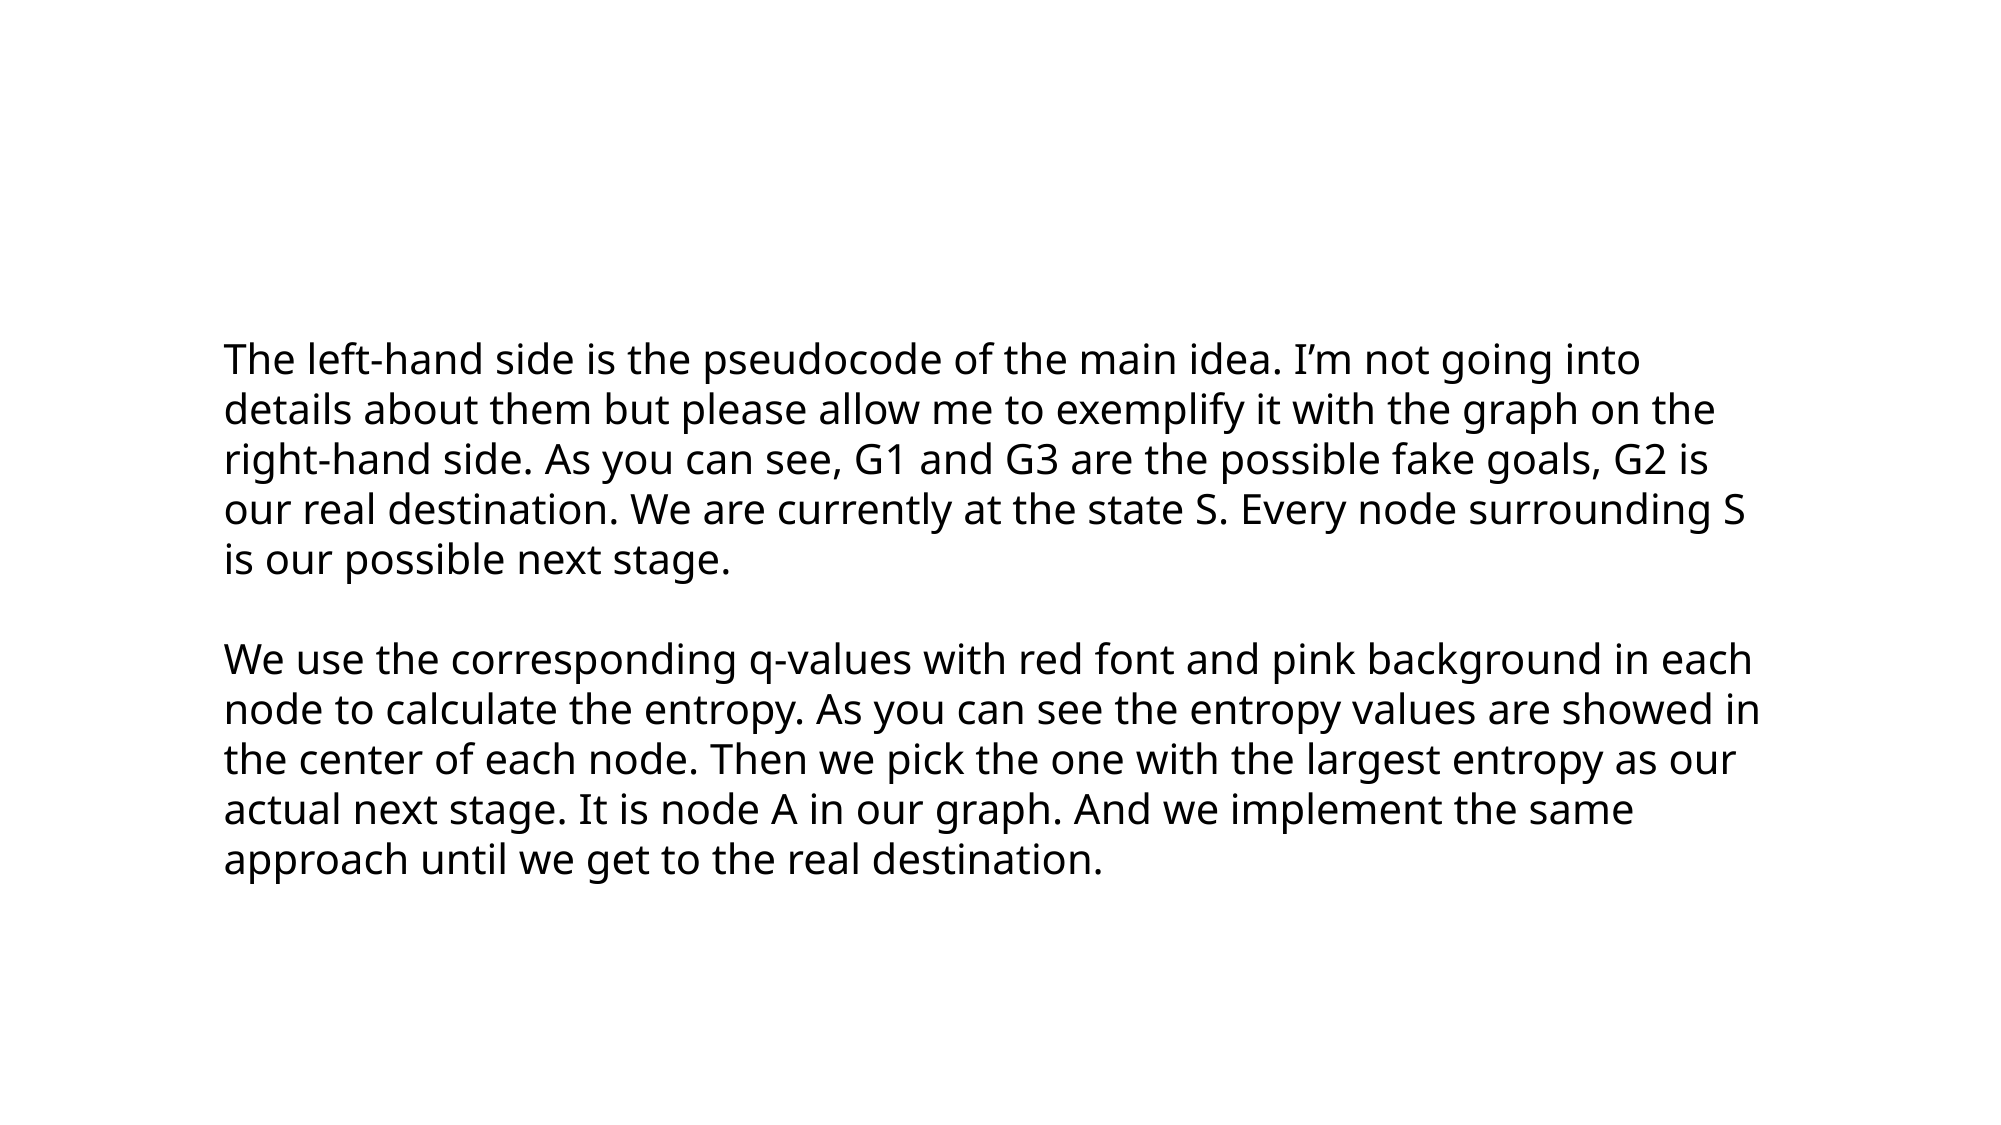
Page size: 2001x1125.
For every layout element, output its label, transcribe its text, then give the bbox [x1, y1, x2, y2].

text_box The left-hand side is the pseudocode of the main idea. I’m not going into details about them but please allow me to exemplify it with the graph on the right-hand side. As you can see, G1 and G3 are the possible fake goals, G2 is our real destination. We are currently at the state S. Every node surrounding S is our possible next stage. We use the corresponding q-values with red font and pink background in each node to calculate the entropy. As you can see the entropy values are showed in the center of each node. Then we pick the one with the largest entropy as our actual next stage. It is node A in our graph. And we implement the same approach until we get to the real destination. [208, 325, 1792, 951]
